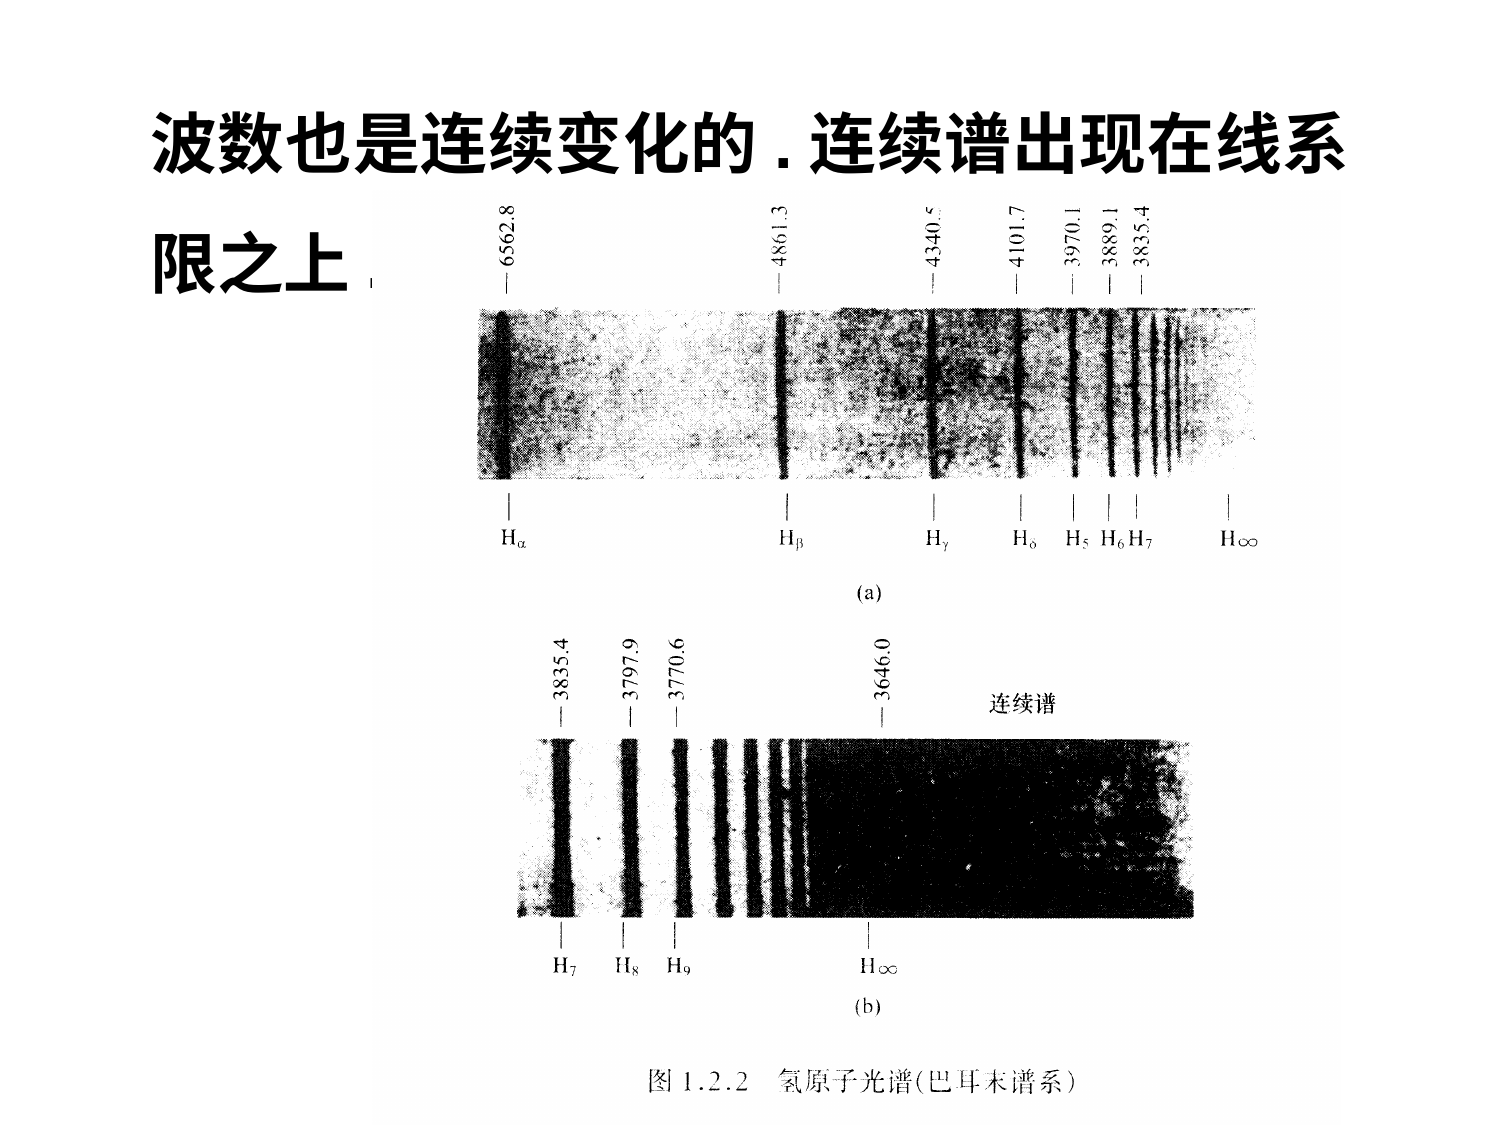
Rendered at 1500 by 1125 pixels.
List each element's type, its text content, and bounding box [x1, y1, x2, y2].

text_box 波数也是连续变化的.连续谱出现在线系限之上. [135, 54, 1365, 310]
picture [371, 190, 1341, 1125]
